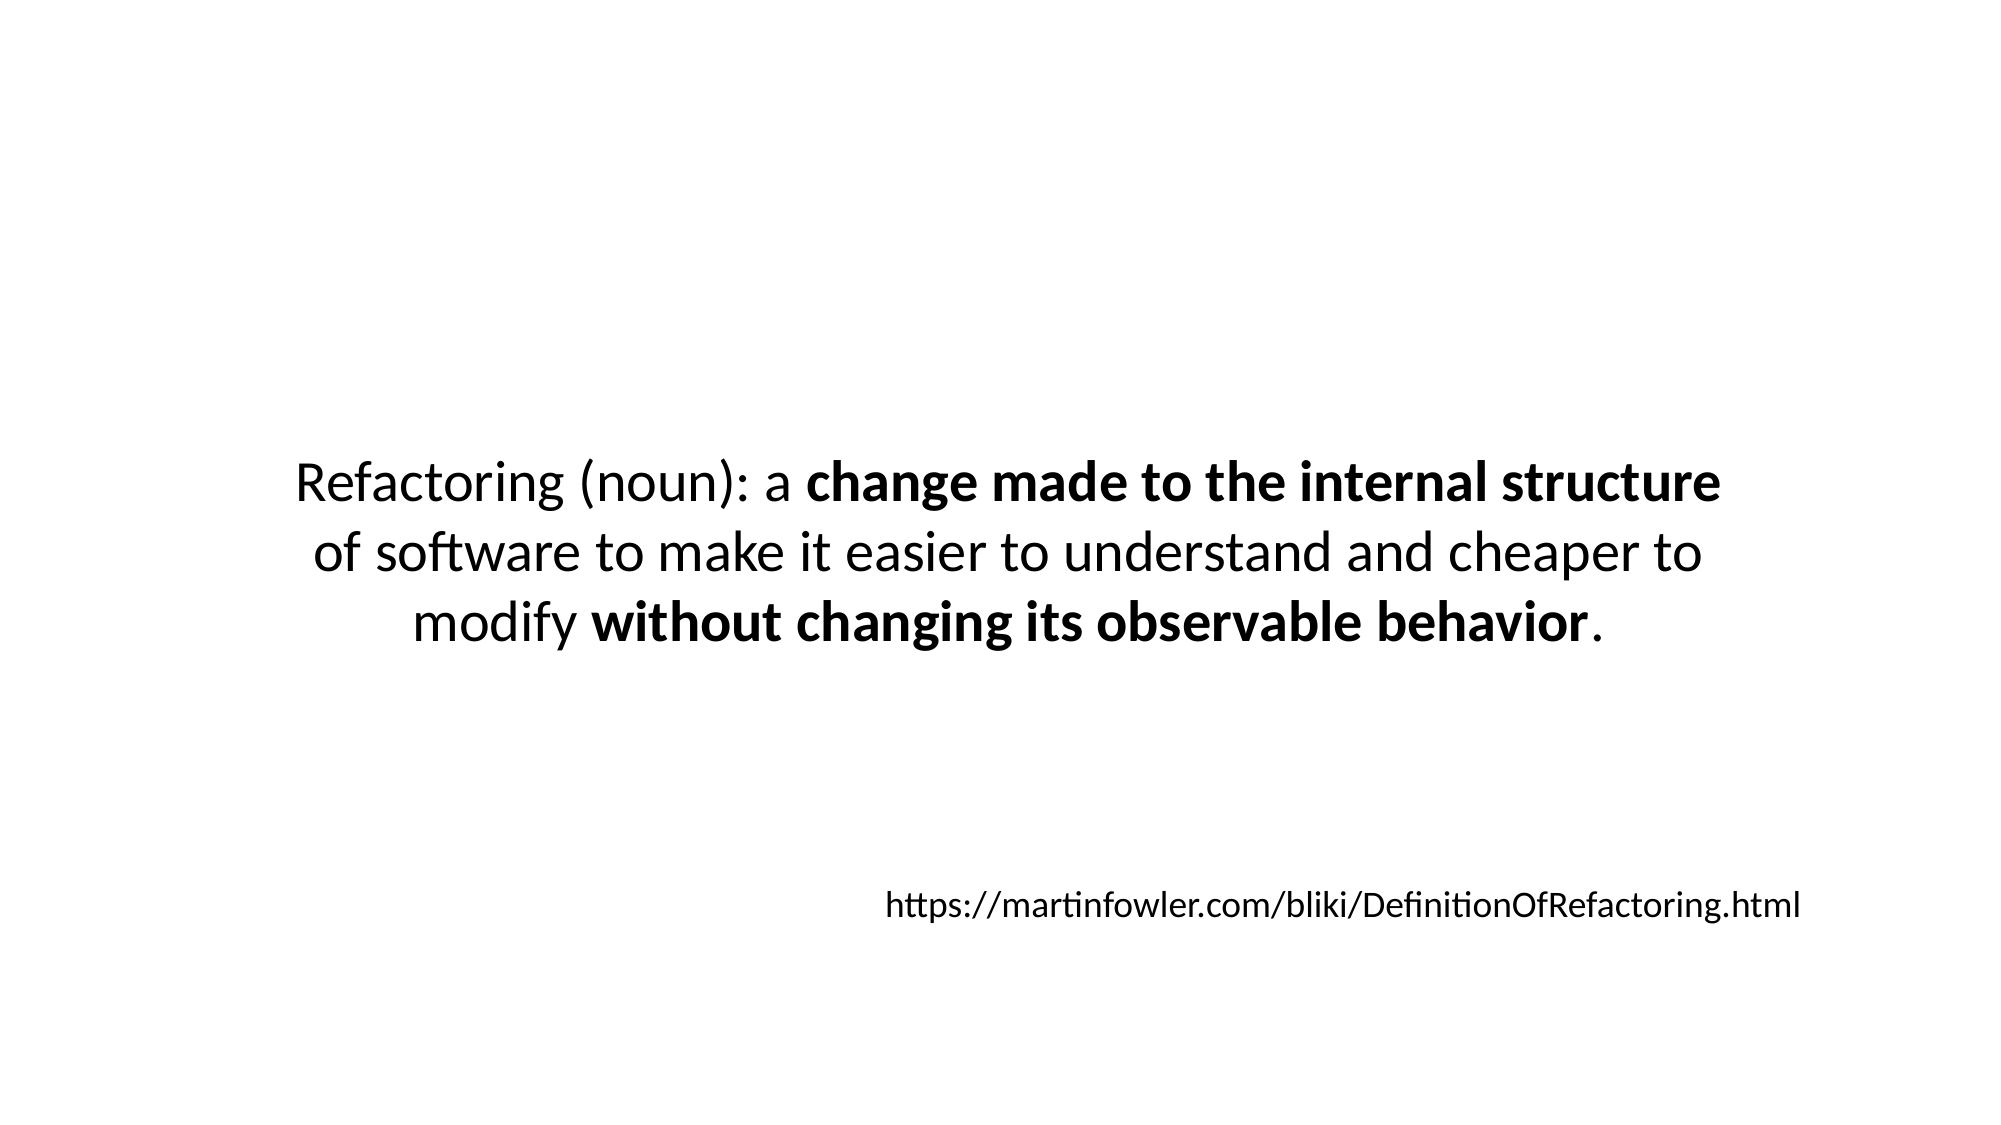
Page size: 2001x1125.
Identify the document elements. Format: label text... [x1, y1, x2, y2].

text_box Refactoring (noun): a change made to the internal structure of software to make it easier to understand and cheaper to modify without changing its observable behavior. [264, 435, 1753, 661]
text_box https://martinfowler.com/bliki/DefinitionOfRefactoring.html [870, 872, 1817, 932]
